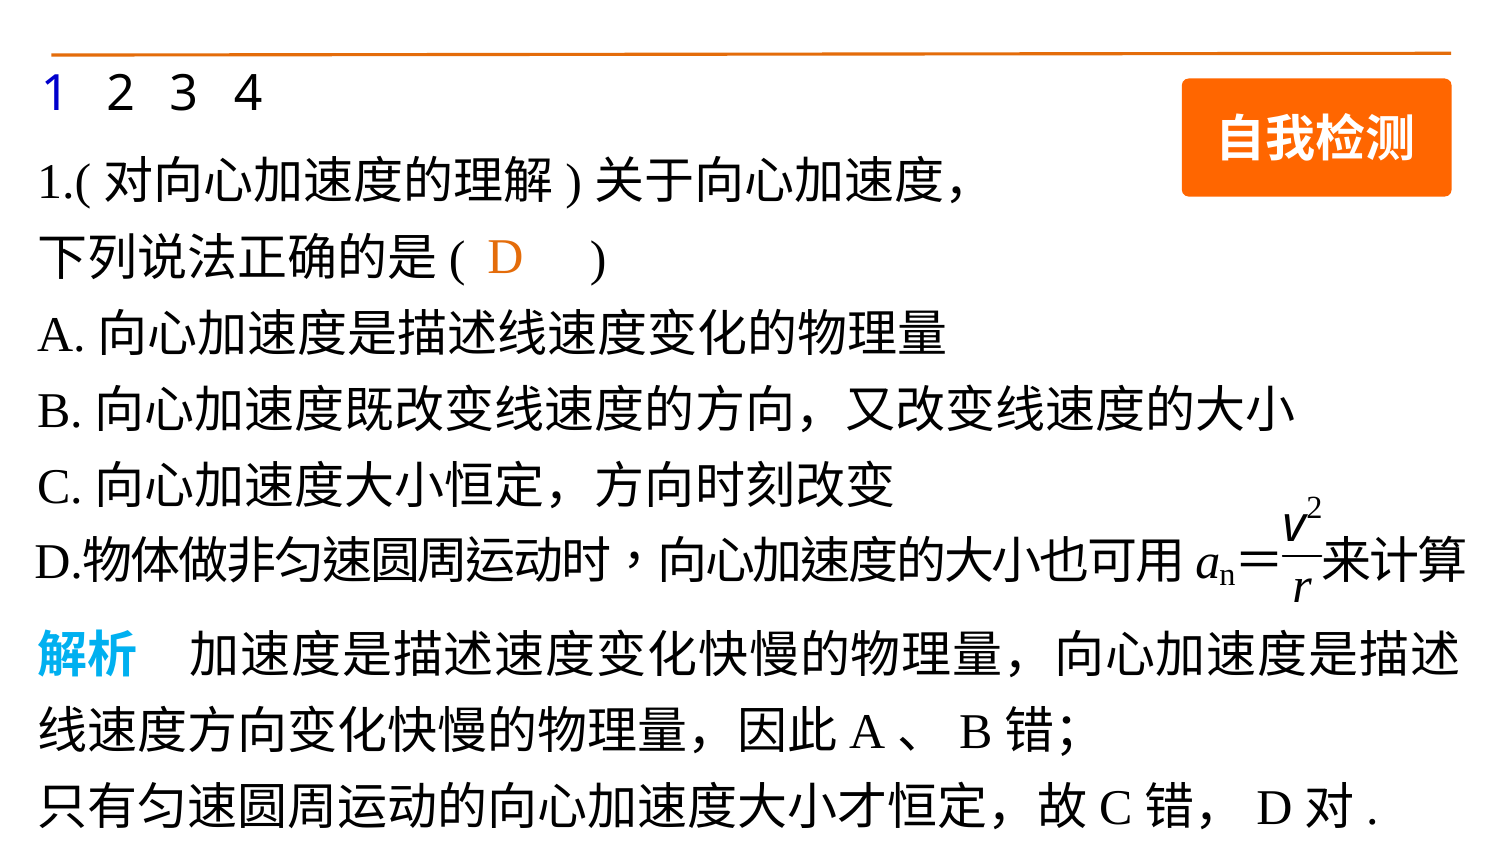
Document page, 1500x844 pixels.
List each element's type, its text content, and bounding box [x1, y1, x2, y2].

text_box [1179, 76, 1454, 125]
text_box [34, 495, 1493, 620]
text_box 1 [23, 54, 81, 127]
text_box 自我检测 [1200, 99, 1452, 125]
text_box 解析 加速度是描述速度变化快慢的物理量，向心加速度是描述线速度方向变化快慢的物理量，因此A、B错； 只有匀速圆周运动的向心加速度大小才恒定，故C错，D对. [22, 598, 1476, 842]
text_box D [472, 216, 539, 291]
text_box 4 [216, 65, 274, 127]
text_box 2 [89, 65, 146, 127]
text_box 3 [152, 65, 210, 127]
text_box 1.(对向心加速度的理解)关于向心加速度， 下列说法正确的是( ) A.向心加速度是描述线速度变化的物理量 B.向心加速度既改变线速度的方向，又改变线速度的大小 C.向心加速度大小恒定，方向时刻改变 [22, 125, 1476, 521]
